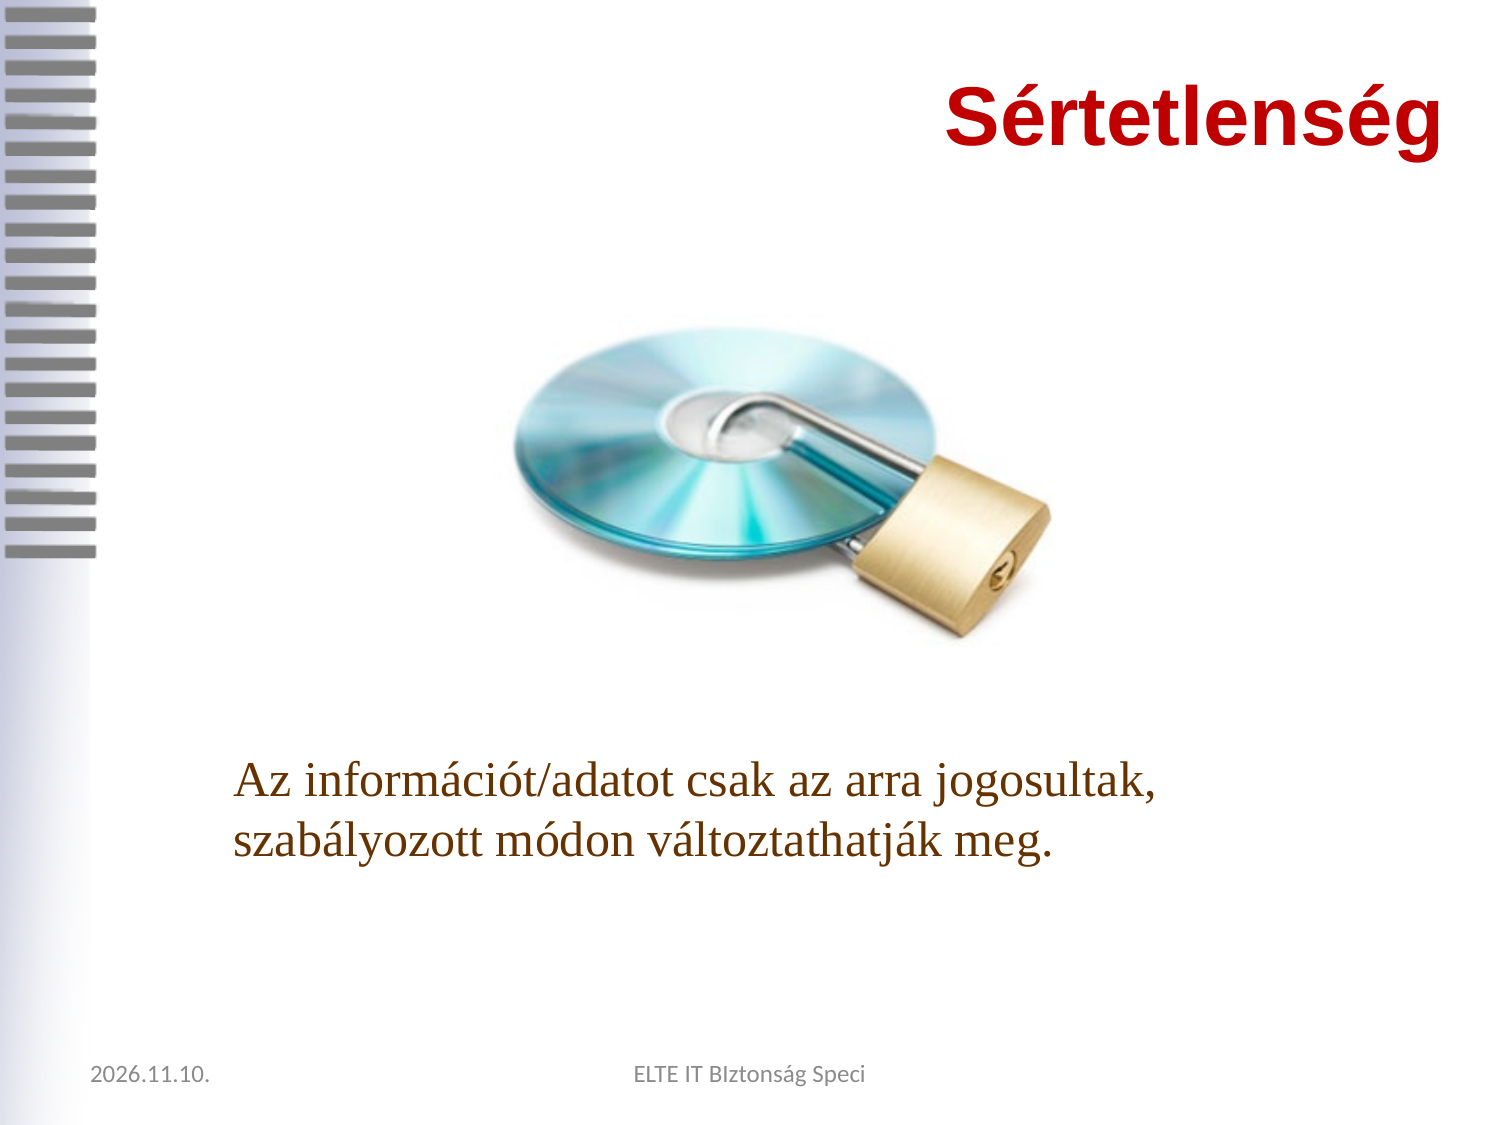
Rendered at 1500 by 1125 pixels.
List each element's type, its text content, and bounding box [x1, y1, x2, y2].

footer ELTE IT BIztonság Speci [512, 1042, 988, 1103]
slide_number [75, 1042, 425, 1103]
picture [0, 0, 1500, 1125]
text_box Az információt/adatot csak az arra jogosultak, szabályozott módon változtathatják meg. [218, 739, 1376, 875]
text_box Sértetlenség [0, 61, 1459, 174]
